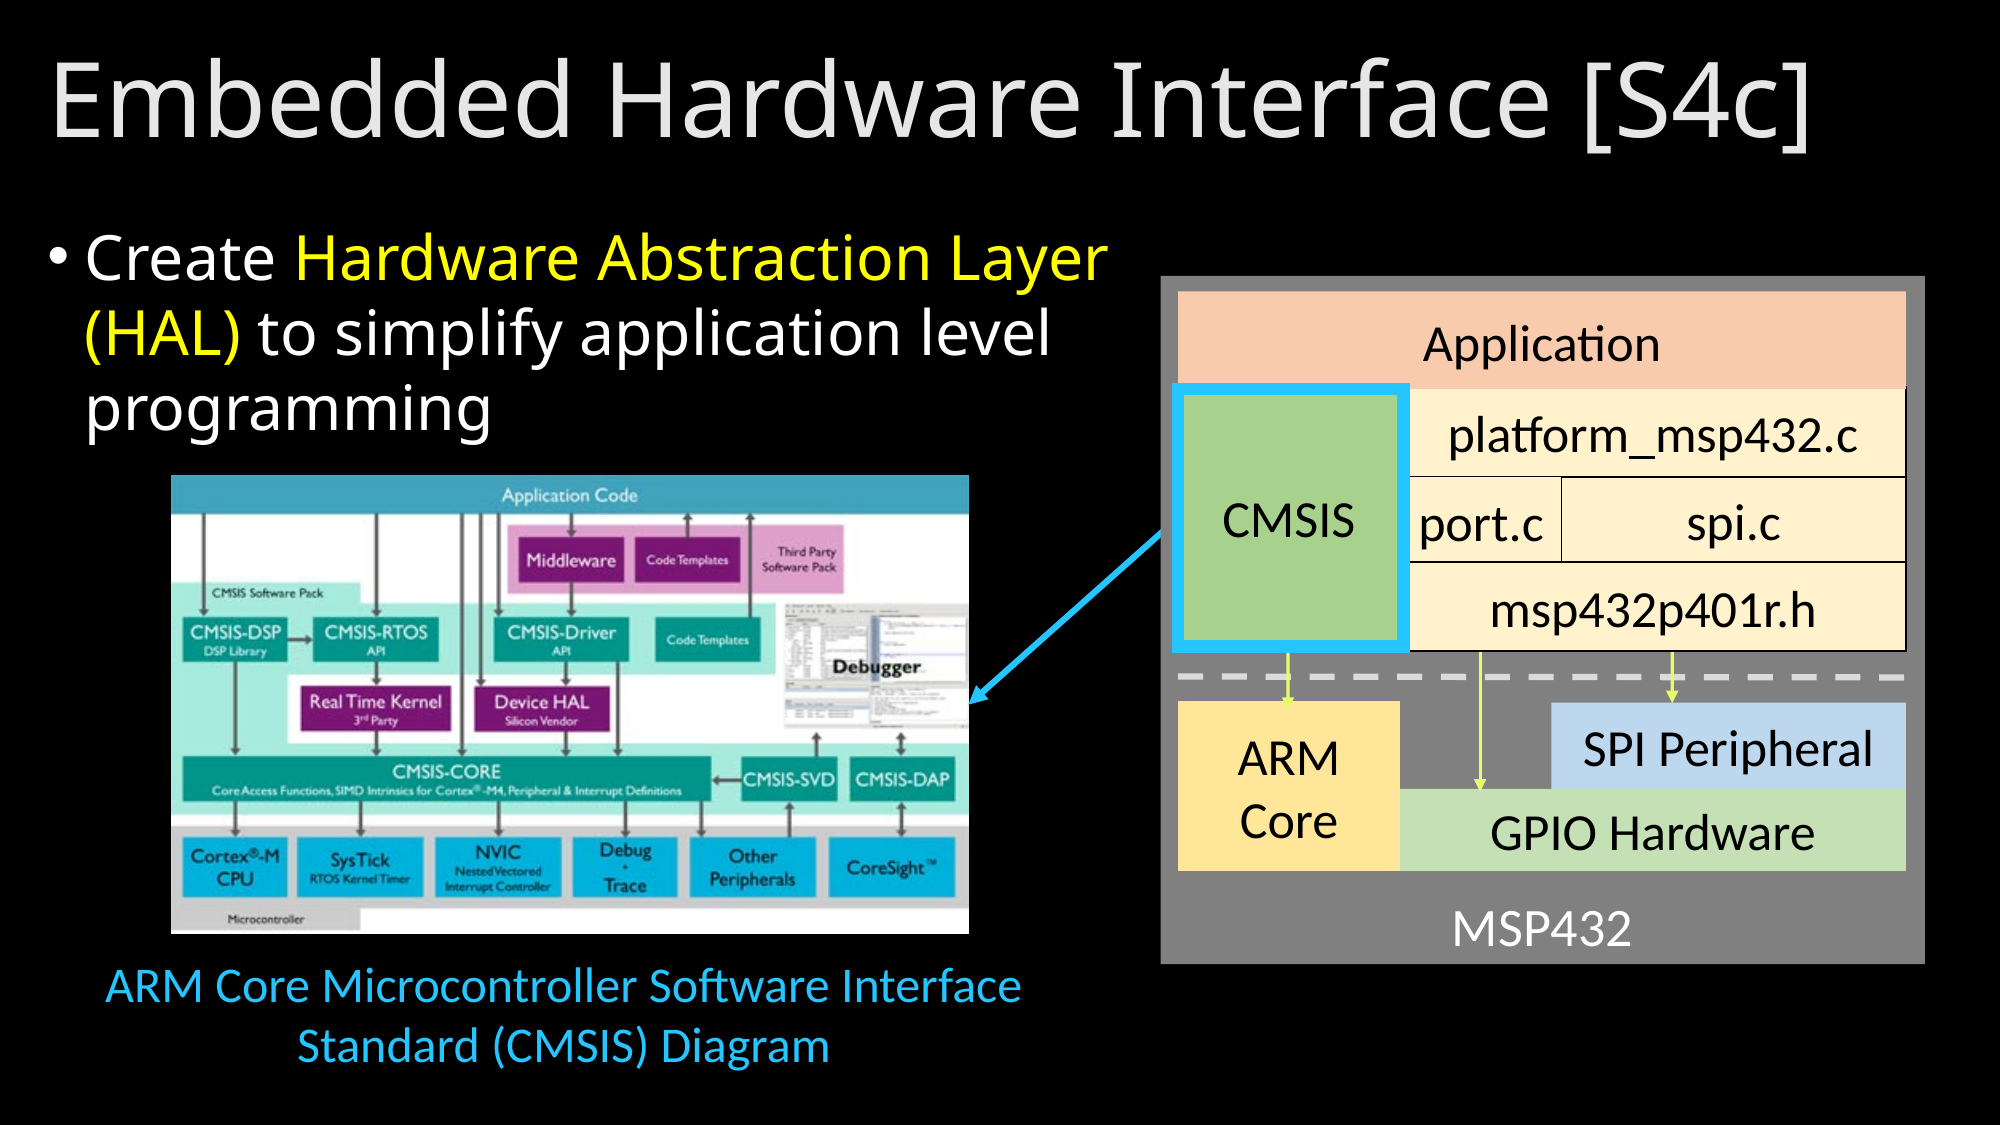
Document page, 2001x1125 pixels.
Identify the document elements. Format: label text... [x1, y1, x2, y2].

text_box GPIO Hardware [1400, 788, 1906, 871]
text_box [1177, 388, 1405, 648]
text_box Application [1177, 290, 1907, 390]
text_box port.c [1405, 476, 1562, 561]
text_box ARM Core [1177, 701, 1400, 871]
text_box spi.c [1562, 478, 1907, 561]
title Embedded Hardware Interface [S4c] [32, 31, 1966, 177]
text_box platform_msp432.c [1405, 390, 1907, 478]
picture [170, 475, 969, 934]
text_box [968, 517, 1179, 705]
text_box msp432p401r.h [1399, 561, 1907, 652]
text_box MSP432 [1160, 275, 1926, 965]
text_box ARM Core Microcontroller Software Interface Standard (CMSIS) Diagram [0, 944, 1128, 1080]
text_box SPI Peripheral [1550, 701, 1907, 790]
list Create Hardware Abstraction Layer (HAL) to simplify application level programming [32, 210, 1161, 514]
